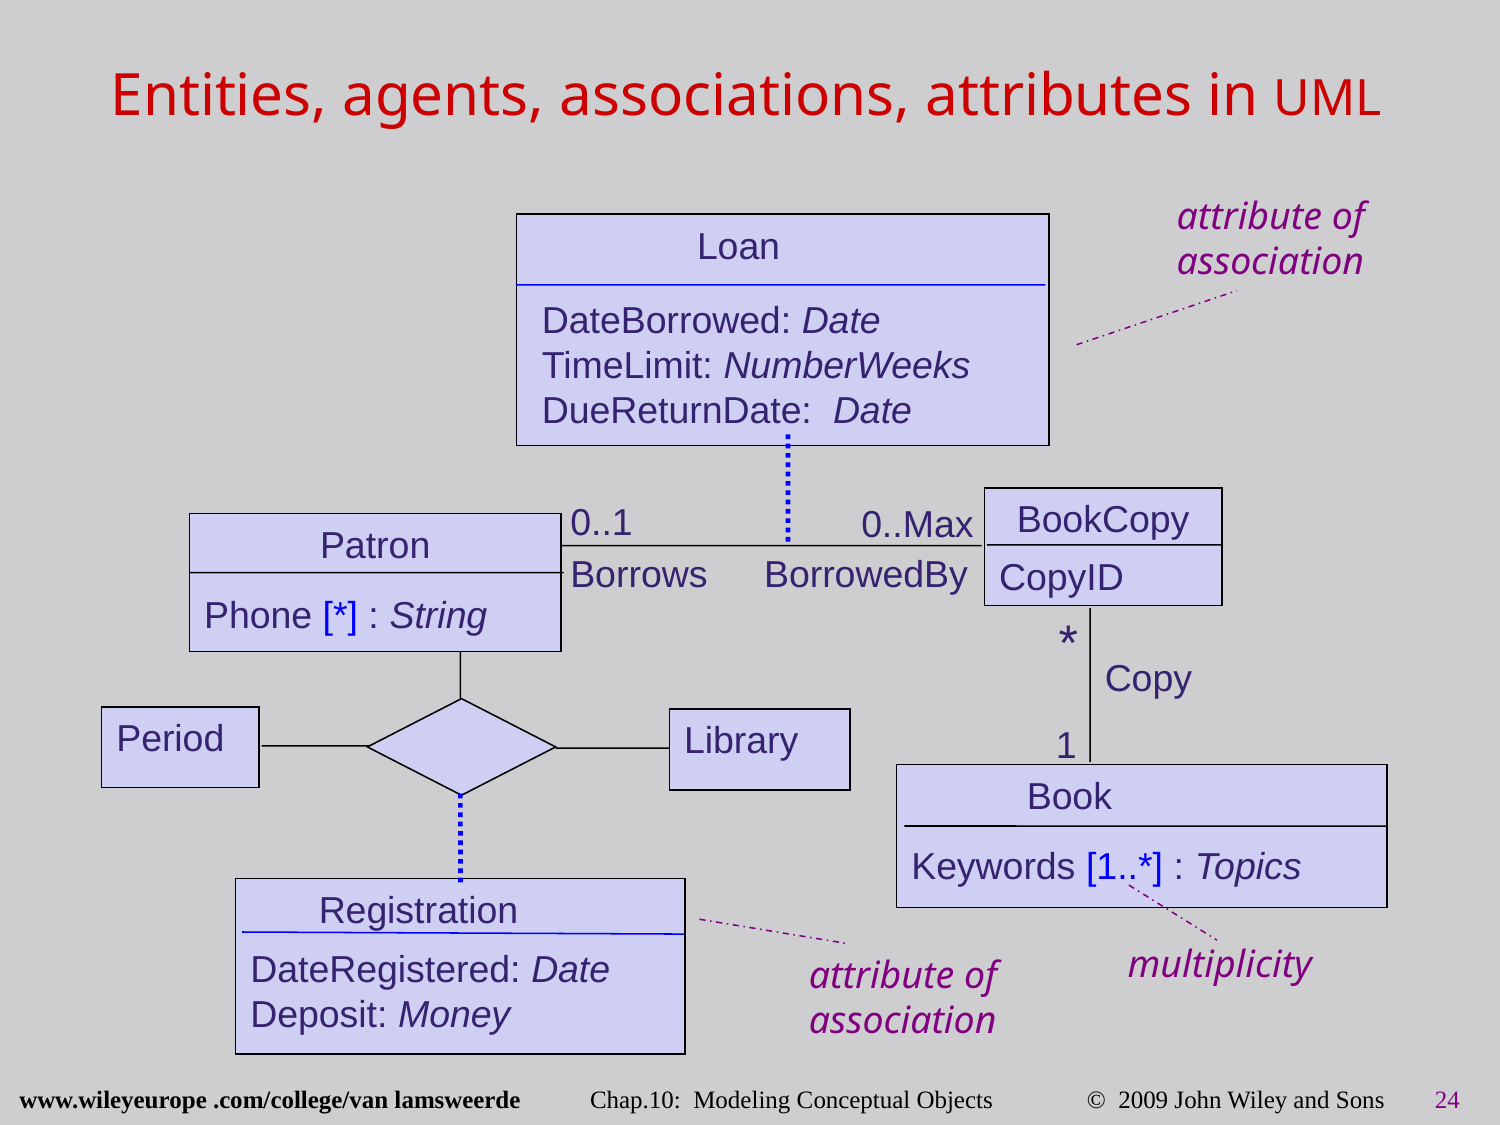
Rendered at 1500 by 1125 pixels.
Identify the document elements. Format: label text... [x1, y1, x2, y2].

text_box attribute of association [1161, 184, 1458, 295]
text_box DateRegistered: Date Deposit: Money [235, 937, 683, 1053]
text_box DateBorrowed: Date TimeLimit: NumberWeeks DueReturnDate: Date [527, 289, 1051, 405]
text_box [367, 698, 556, 796]
text_box BorrowedBy [753, 542, 993, 612]
text_box Patron Phone [*] : String [189, 513, 561, 572]
text_box 1 [1041, 713, 1124, 784]
text_box Period [101, 707, 260, 788]
text_box Copy [1090, 646, 1240, 717]
text_box Patron Phone [*] : String [189, 573, 561, 652]
text_box attribute of association [794, 943, 1091, 1054]
text_box BookCopy CopyID [993, 545, 1222, 606]
text_box BookCopy CopyID [984, 488, 1222, 544]
text_box 0..1 [555, 490, 649, 560]
text_box Registration [235, 878, 685, 1054]
title Entities, agents, associations, attributes in UML [24, 25, 1468, 160]
text_box Library [669, 709, 850, 790]
text_box Book Keywords [1..*] : Topics [896, 764, 1387, 908]
text_box Borrows [561, 542, 753, 612]
text_box Loan [516, 214, 1050, 446]
text_box multiplicity [1113, 933, 1378, 999]
text_box 0..Max [846, 492, 1006, 562]
text_box * [1043, 603, 1127, 673]
